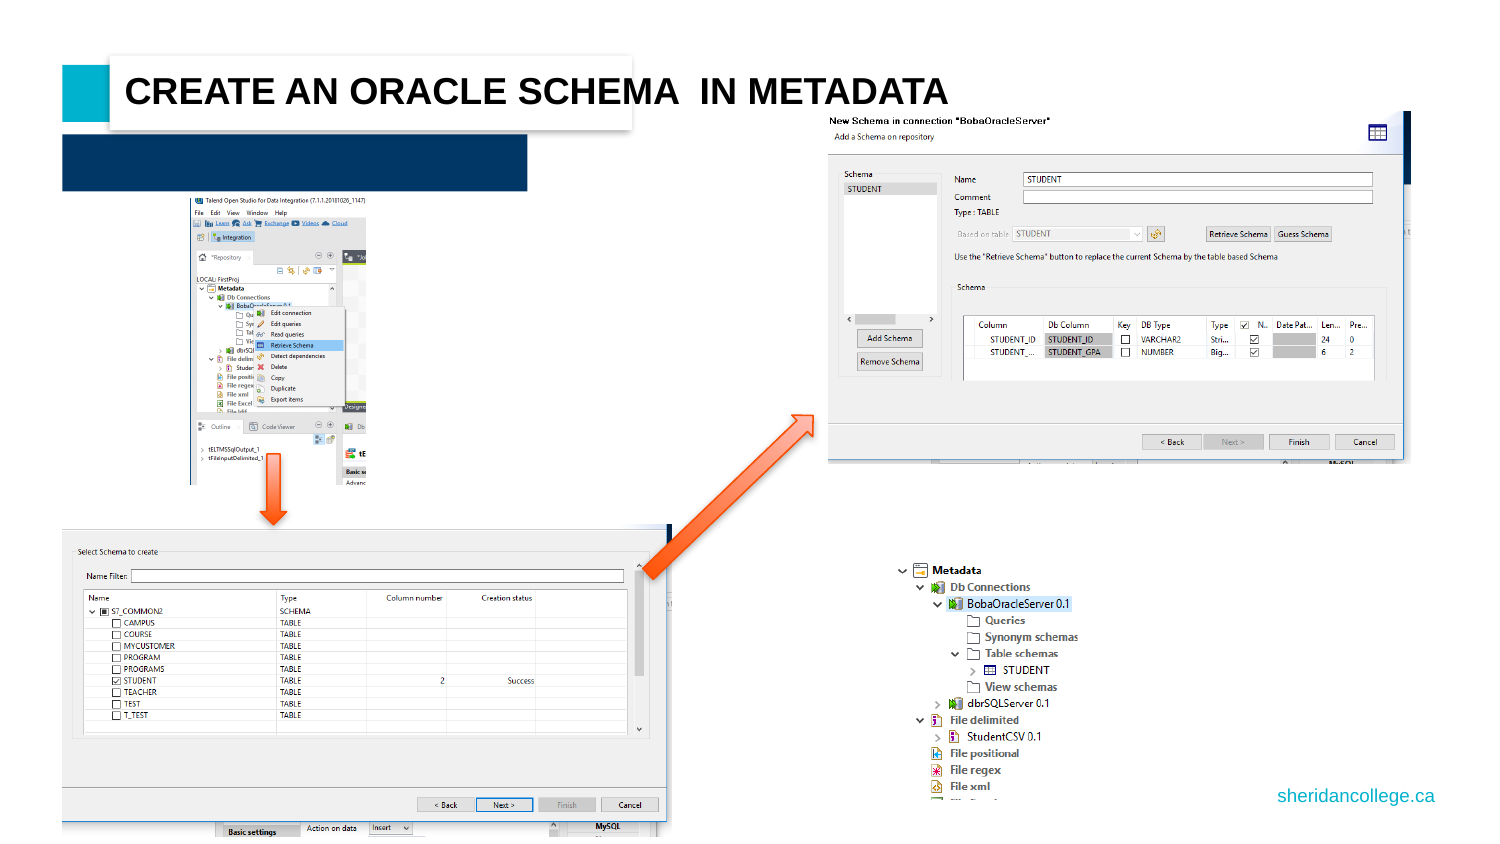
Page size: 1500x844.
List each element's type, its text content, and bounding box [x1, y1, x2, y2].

picture [190, 198, 366, 486]
list Create an oracle schema in metadata [109, 59, 1341, 120]
picture [828, 111, 1411, 464]
picture [62, 524, 672, 837]
picture [895, 561, 1114, 800]
text_box [259, 495, 288, 523]
text_box [676, 414, 814, 559]
